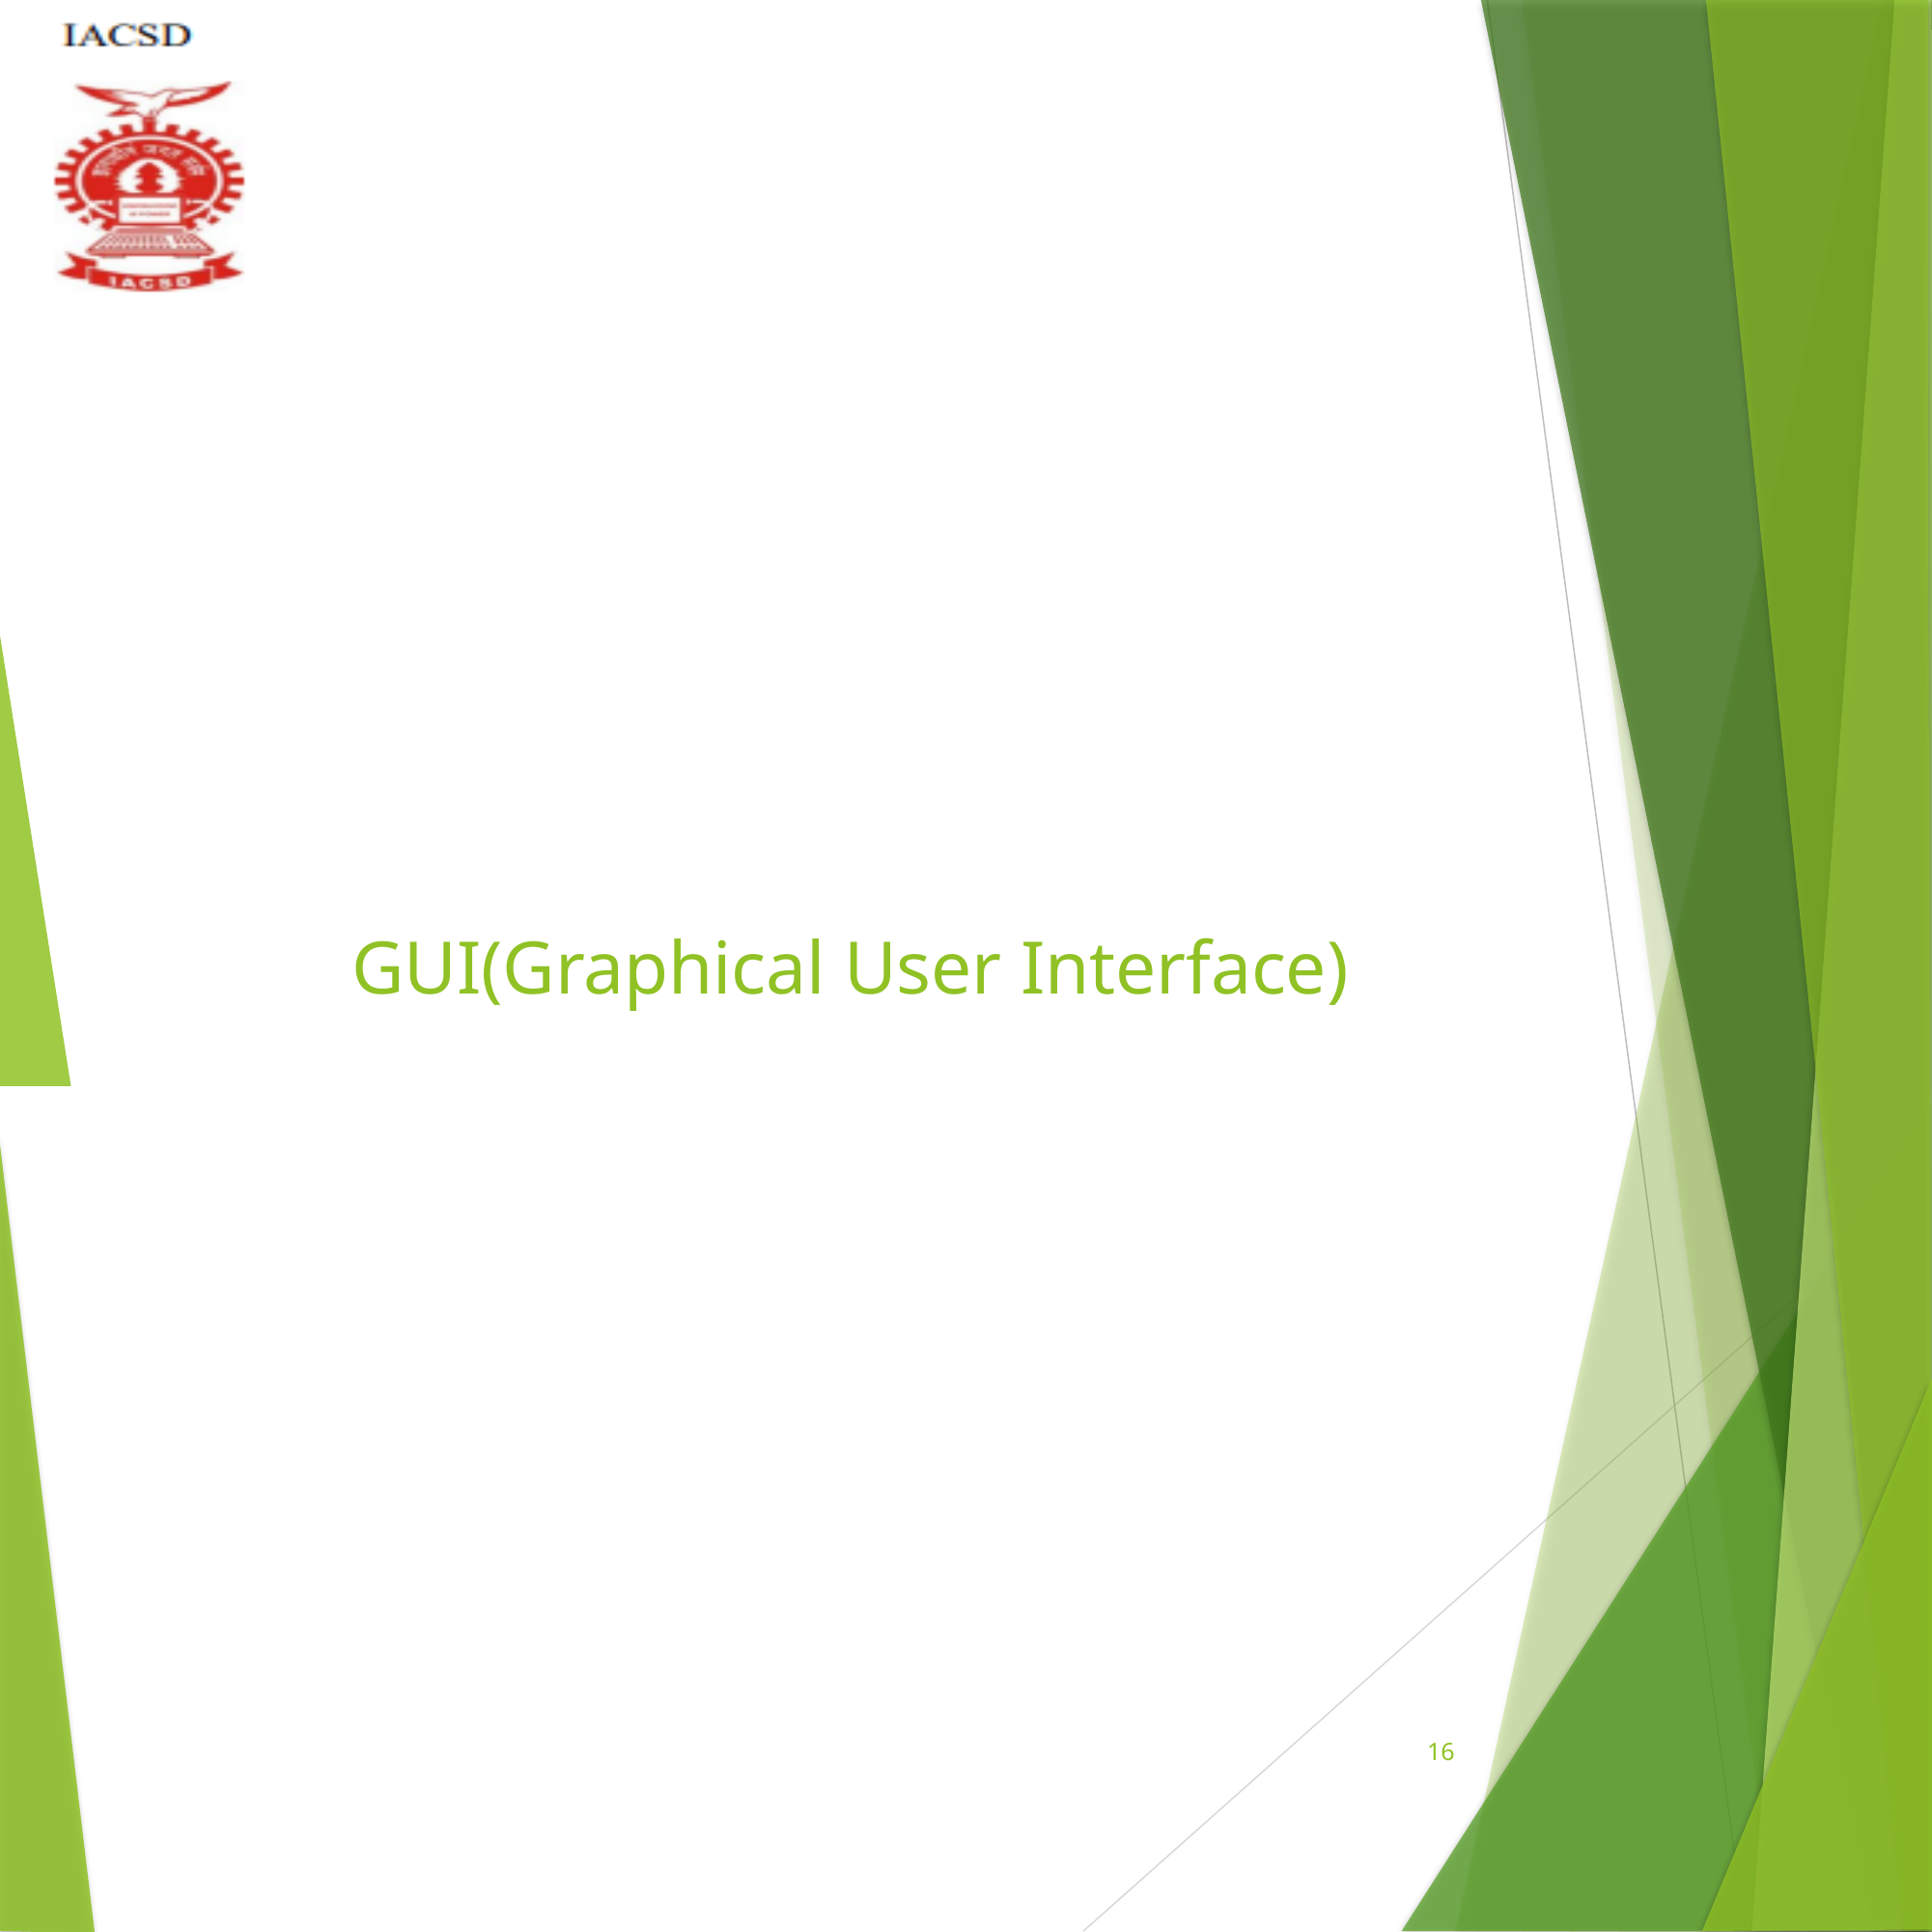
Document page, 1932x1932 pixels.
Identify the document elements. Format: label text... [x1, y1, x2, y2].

title GUI(Graphical User Interface) [181, 919, 1606, 1245]
slide_number 16 [1360, 1700, 1470, 1805]
text_box [0, 635, 71, 1086]
picture [1, 3, 306, 311]
